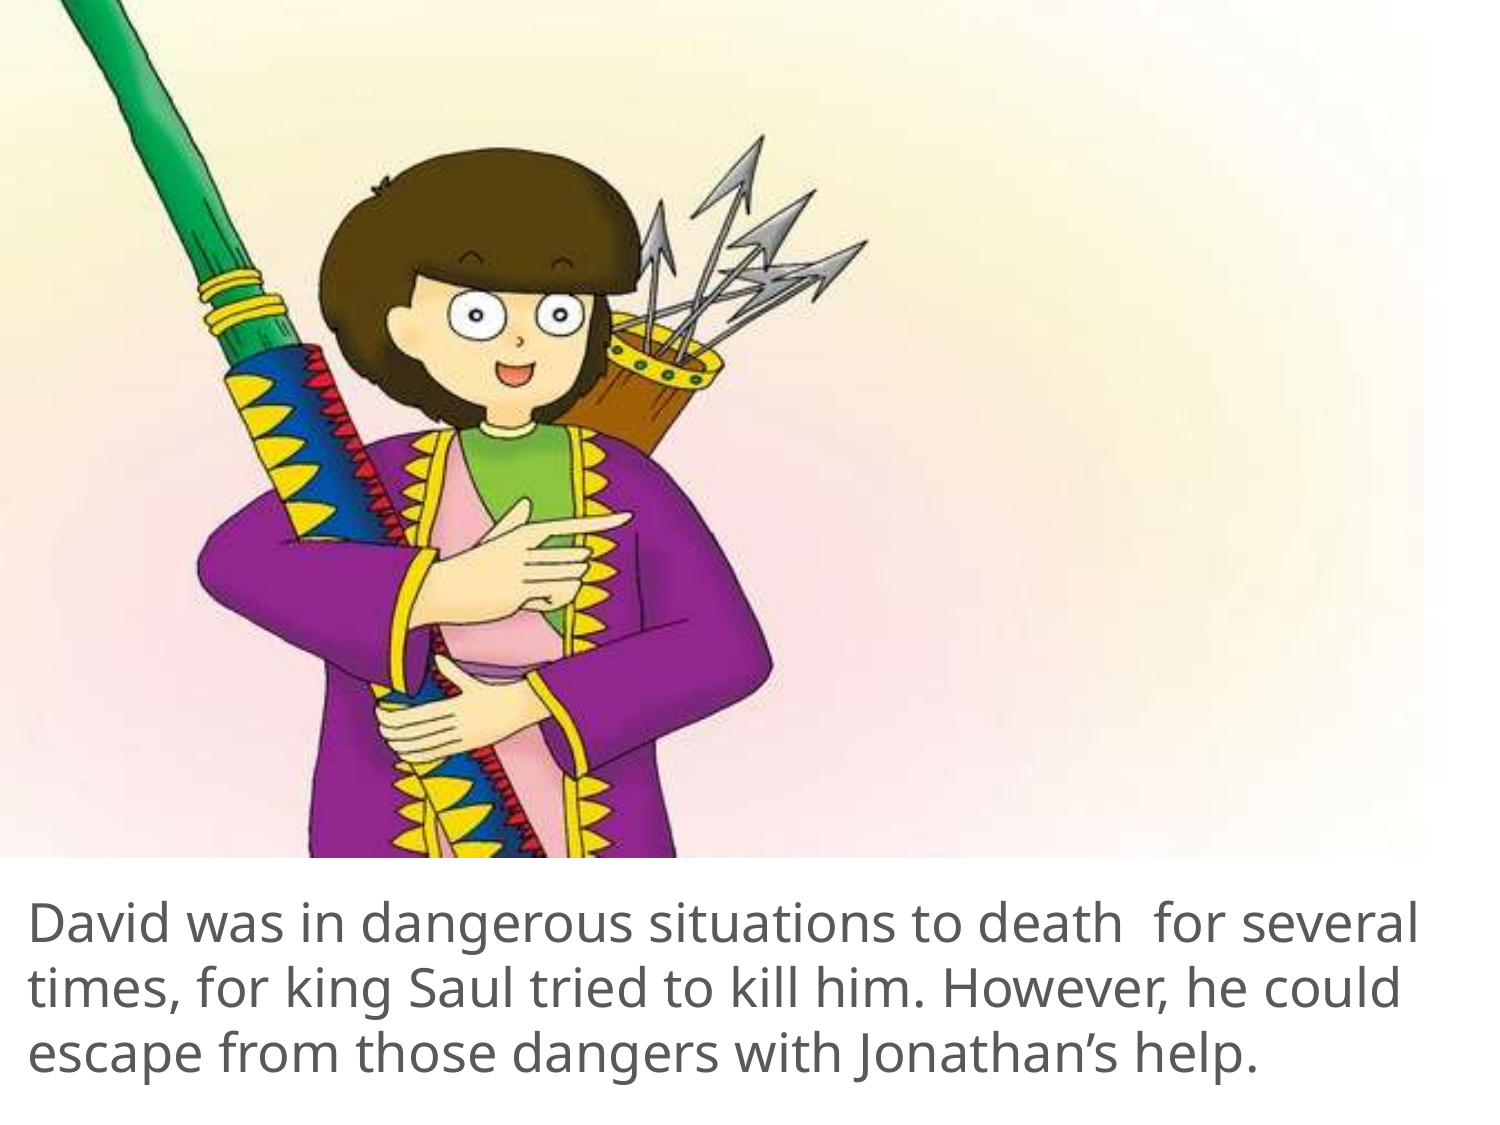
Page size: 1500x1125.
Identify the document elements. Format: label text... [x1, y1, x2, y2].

text_box David was in dangerous situations to death for several times, for king Saul tried to kill him. However, he could escape from those dangers with Jonathan’s help. [12, 881, 1498, 1091]
picture [0, 0, 1448, 858]
